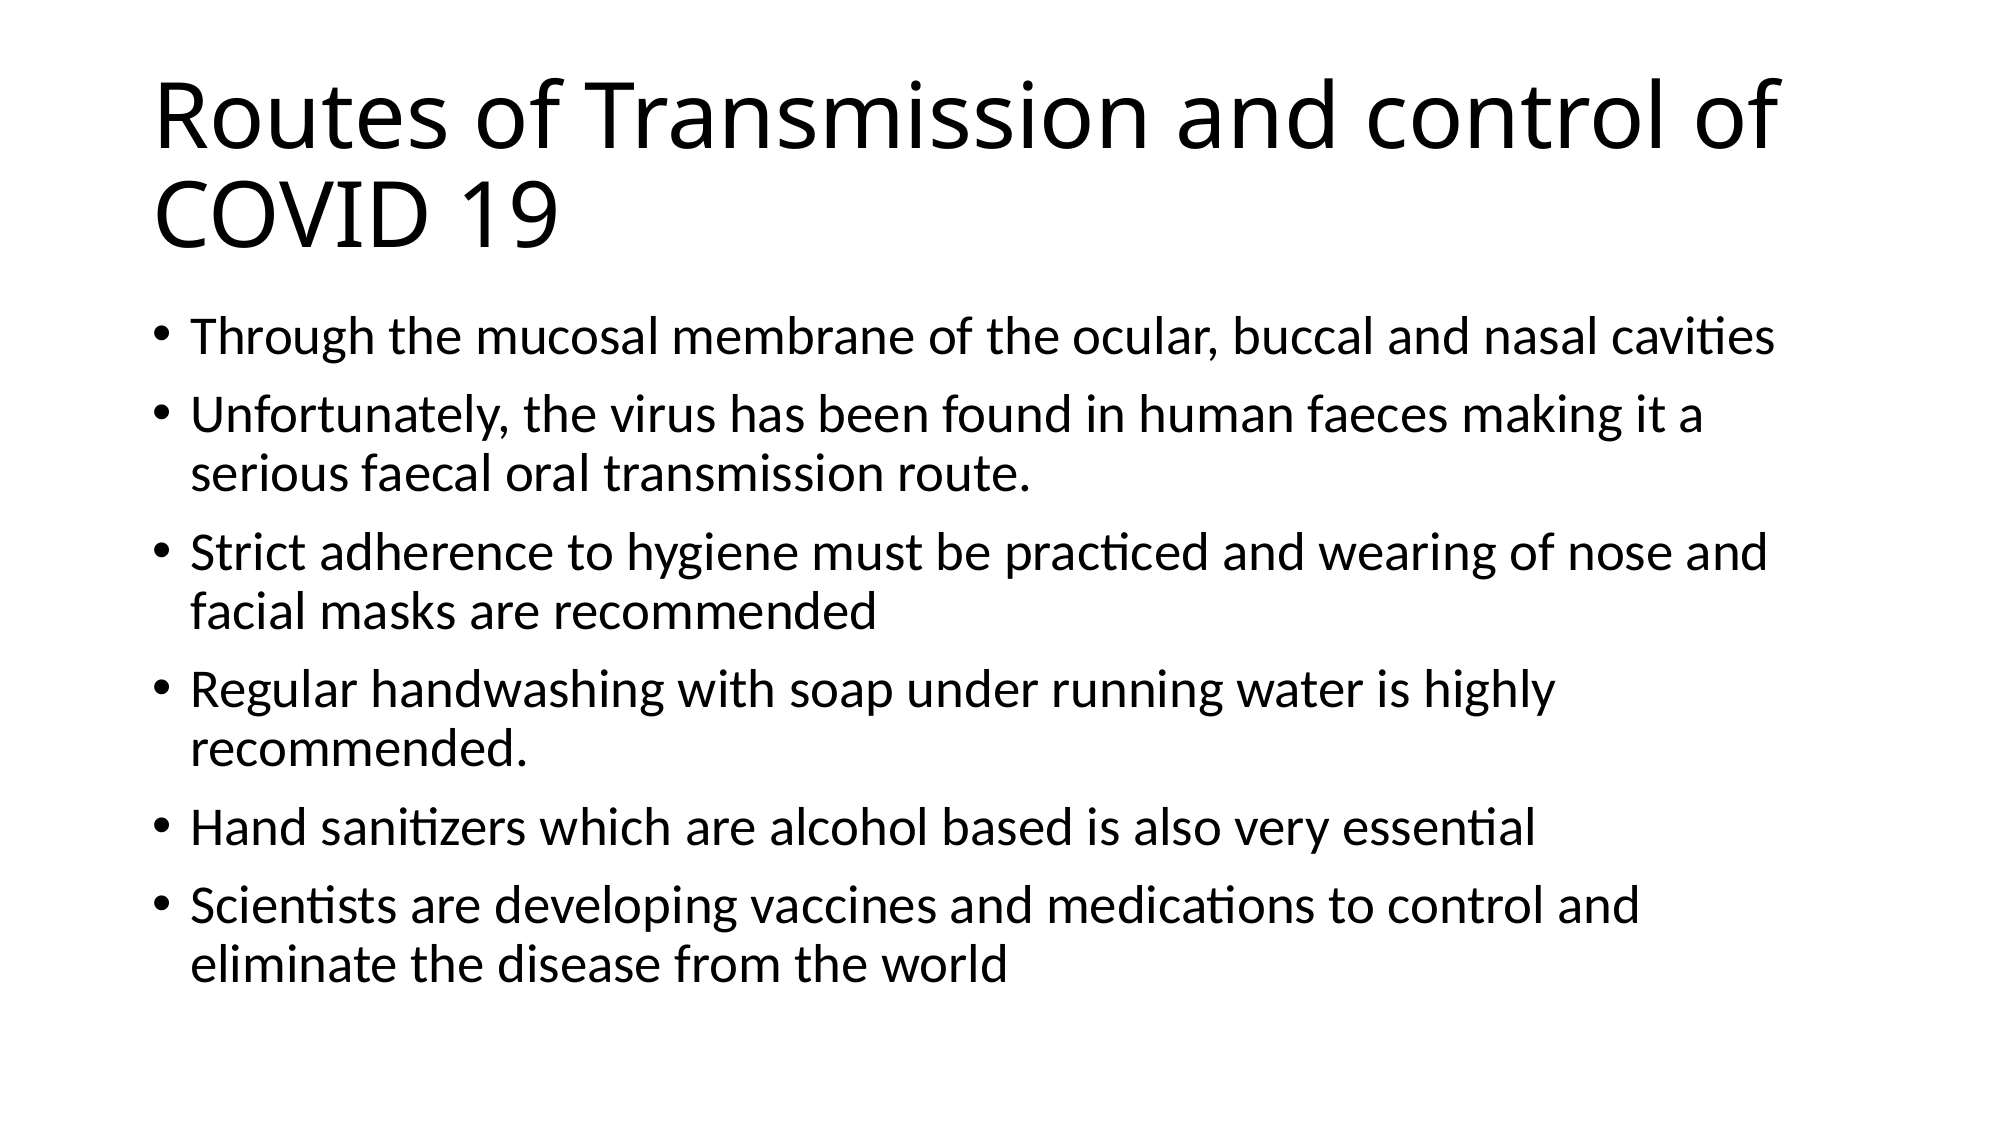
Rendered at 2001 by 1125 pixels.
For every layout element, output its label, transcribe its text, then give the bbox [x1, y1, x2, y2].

list Through the mucosal membrane of the ocular, buccal and nasal cavities Unfortunately, the virus has been found in human faeces making it a serious faecal oral transmission route. Strict adherence to hygiene must be practiced and wearing of nose and facial masks are recommended Regular handwashing with soap under running water is highly recommended. Hand sanitizers which are alcohol based is also very essential Scientists are developing vaccines and medications to control and eliminate the disease from the world [137, 299, 1863, 1014]
title Routes of Transmission and control of COVID 19 [137, 59, 1863, 278]
